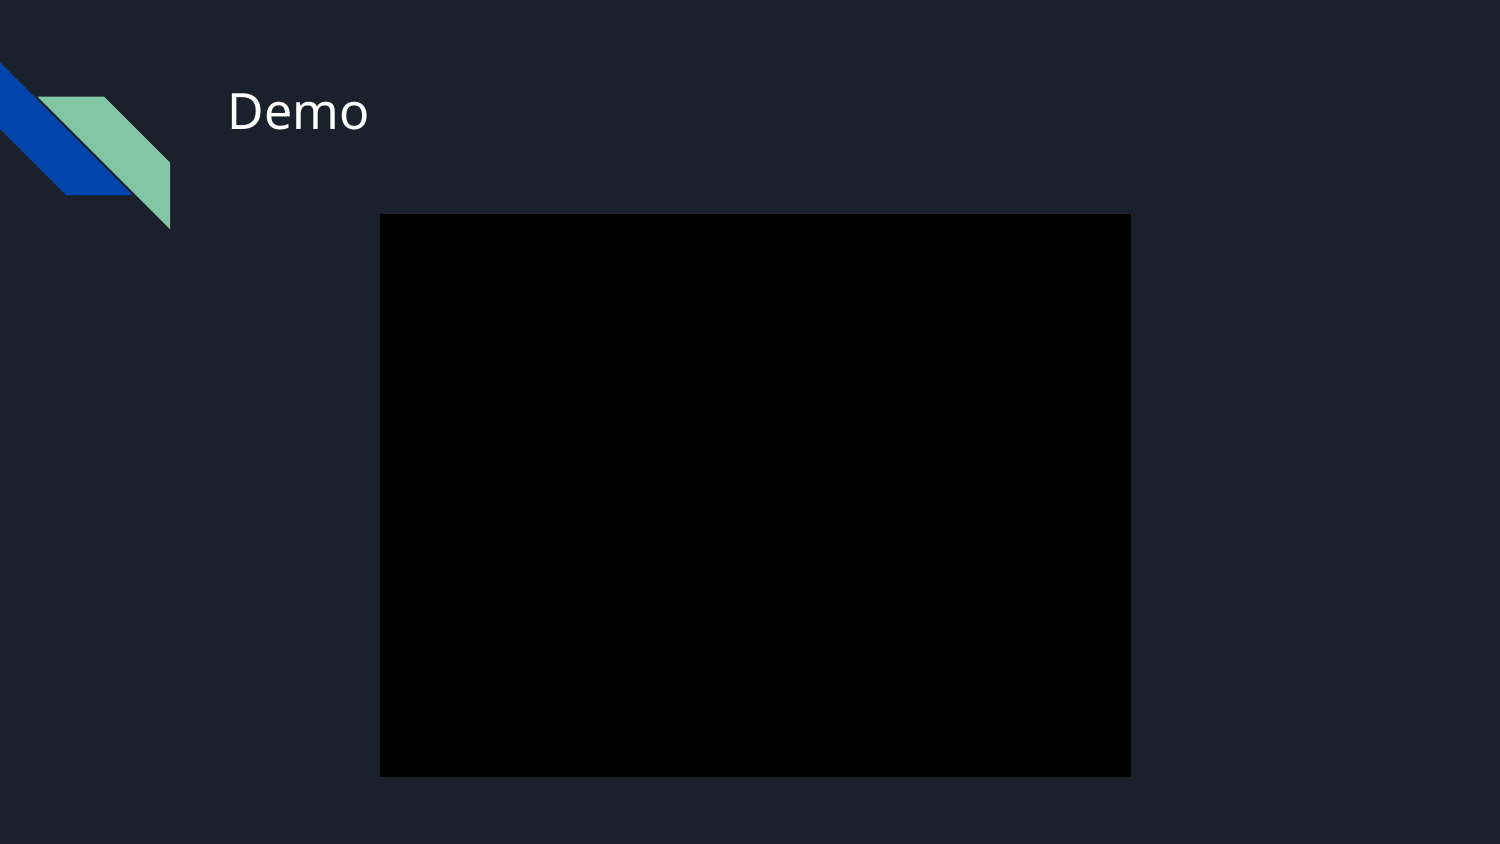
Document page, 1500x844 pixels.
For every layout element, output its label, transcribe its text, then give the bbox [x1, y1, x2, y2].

picture [380, 214, 1131, 778]
title Demo [212, 64, 1368, 215]
